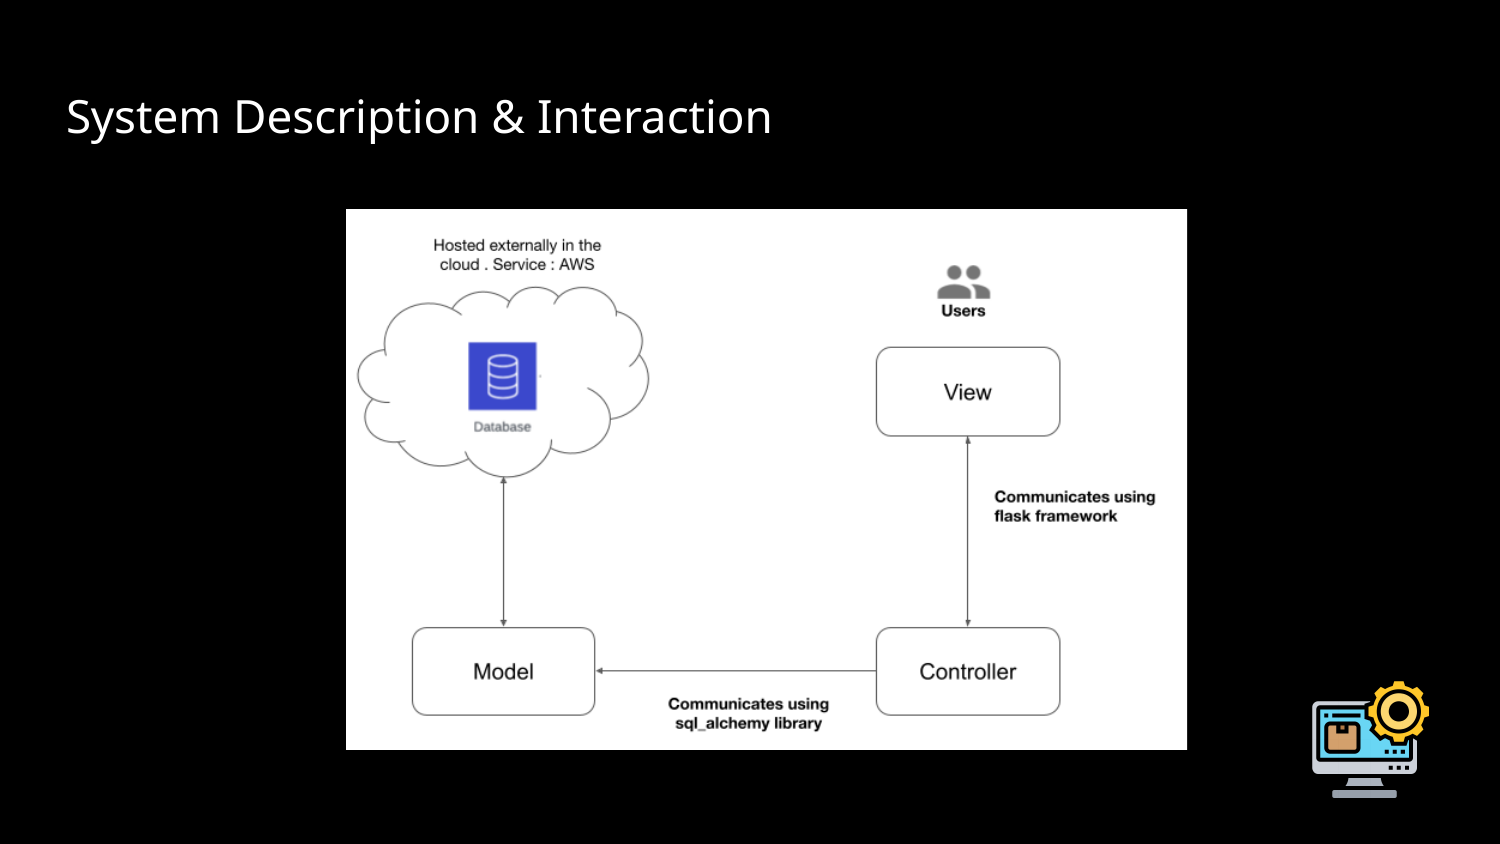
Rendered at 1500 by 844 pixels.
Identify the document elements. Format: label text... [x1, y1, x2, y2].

picture [345, 209, 1188, 751]
picture [1306, 675, 1436, 805]
title System Description & Interaction [51, 72, 1449, 167]
